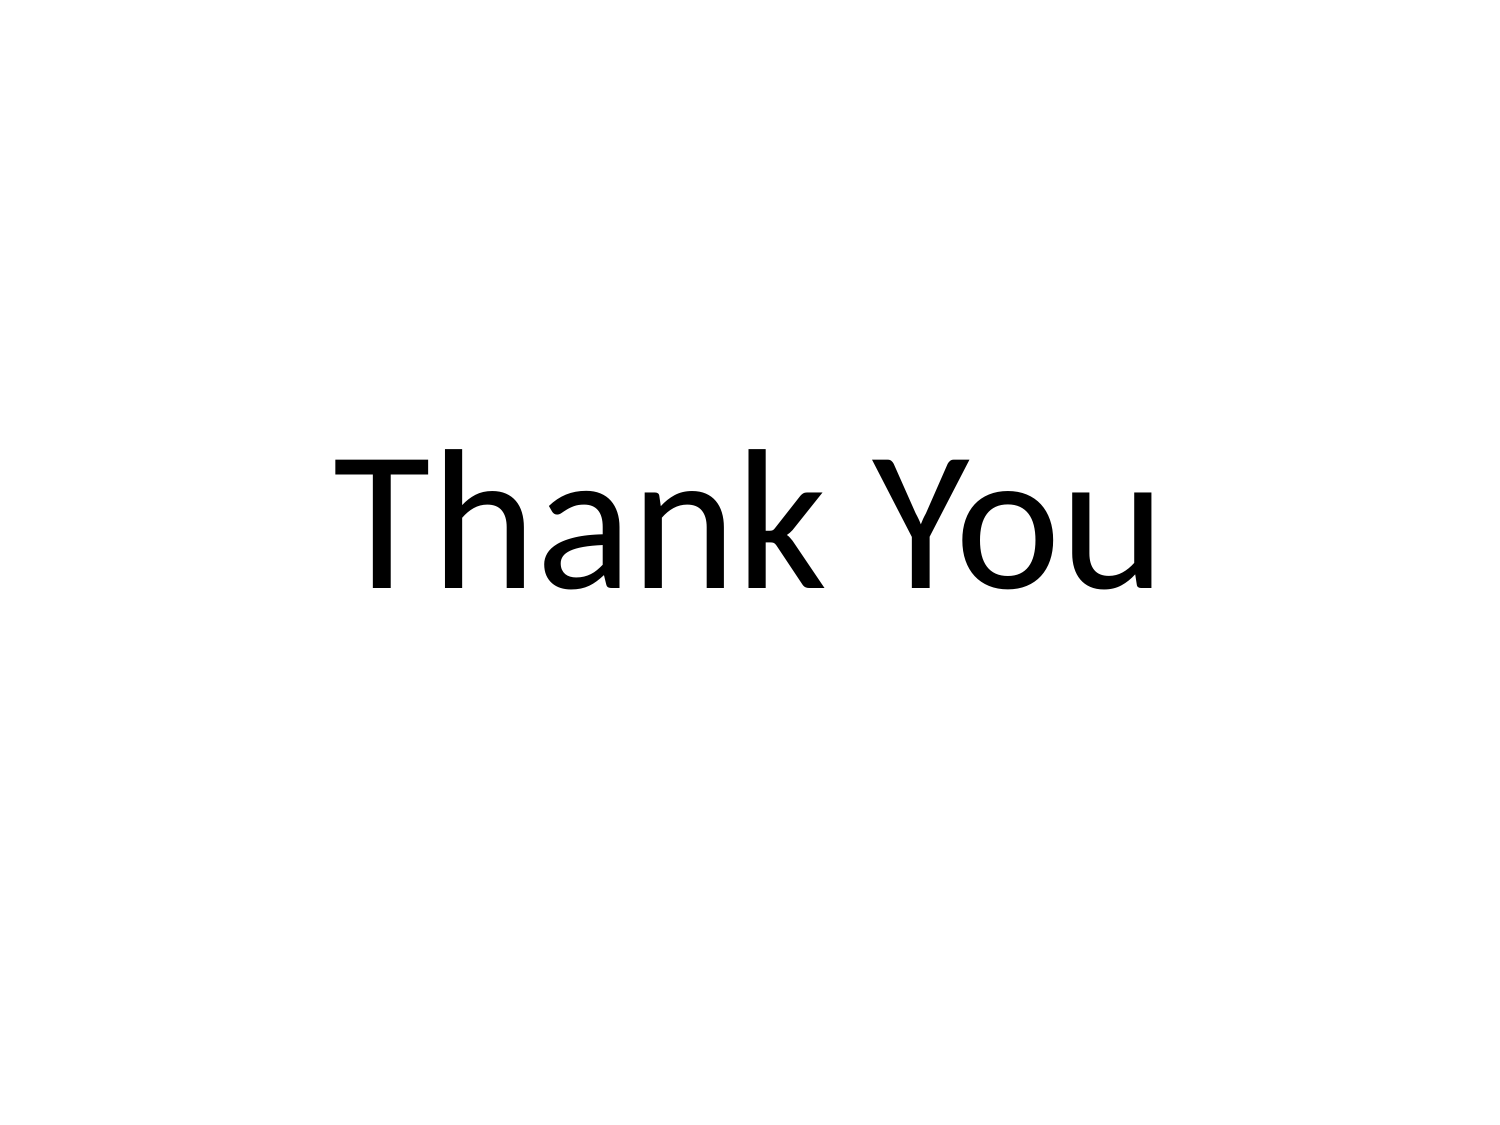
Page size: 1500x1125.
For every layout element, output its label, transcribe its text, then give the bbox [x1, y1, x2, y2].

text_box Thank You [318, 380, 1182, 636]
